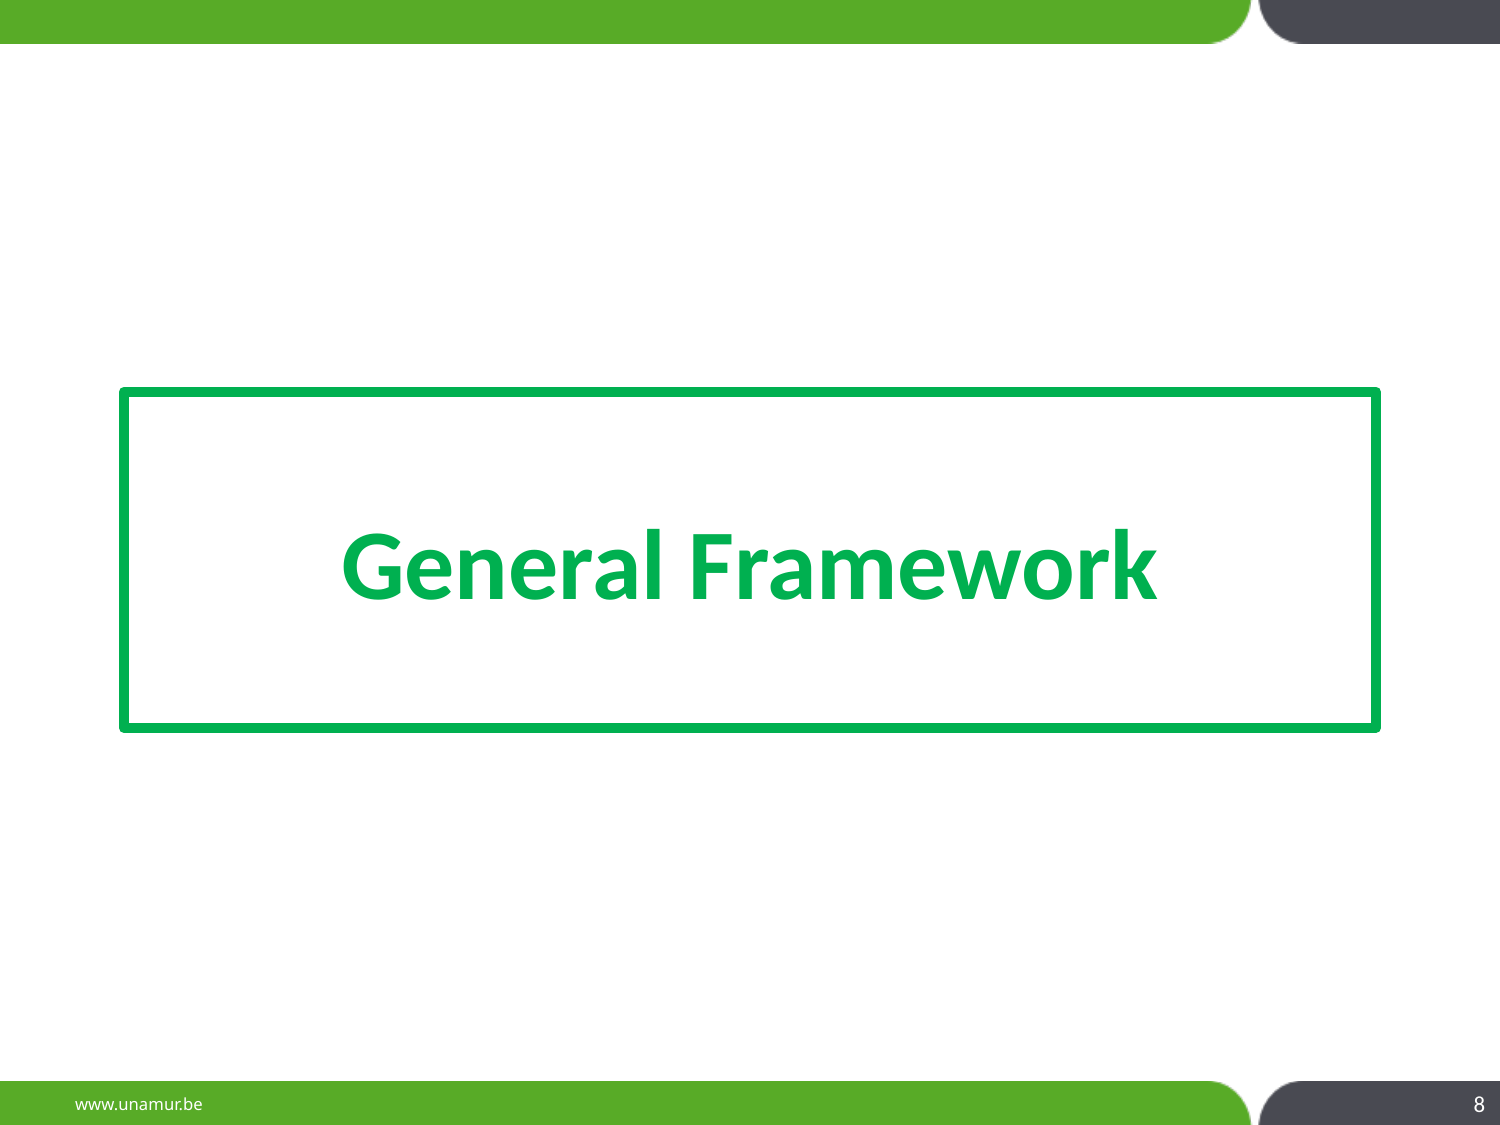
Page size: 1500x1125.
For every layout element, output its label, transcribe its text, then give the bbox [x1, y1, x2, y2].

slide_number 8 [1267, 1081, 1500, 1125]
title General Framework [119, 387, 1381, 733]
